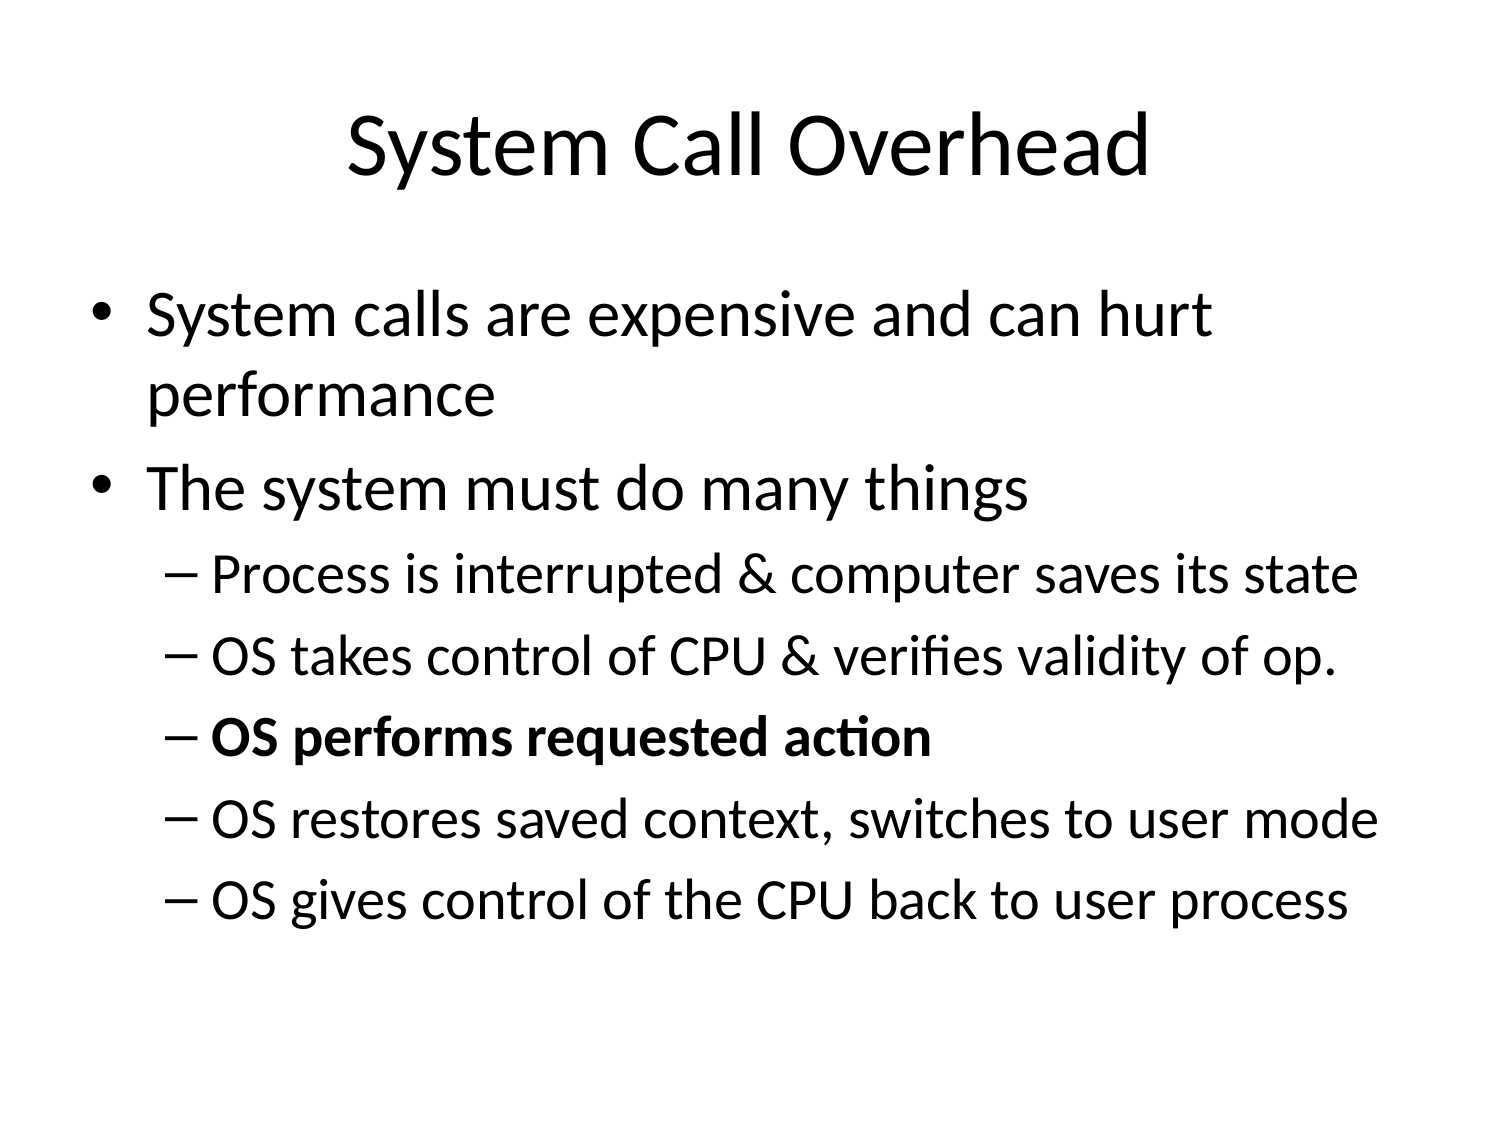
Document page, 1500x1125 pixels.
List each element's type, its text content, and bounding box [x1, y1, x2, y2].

list System calls are expensive and can hurt performance The system must do many things Process is interrupted & computer saves its state OS takes control of CPU & verifies validity of op. OS performs requested action OS restores saved context, switches to user mode OS gives control of the CPU back to user process [75, 262, 1425, 1005]
title System Call Overhead [75, 45, 1425, 233]
